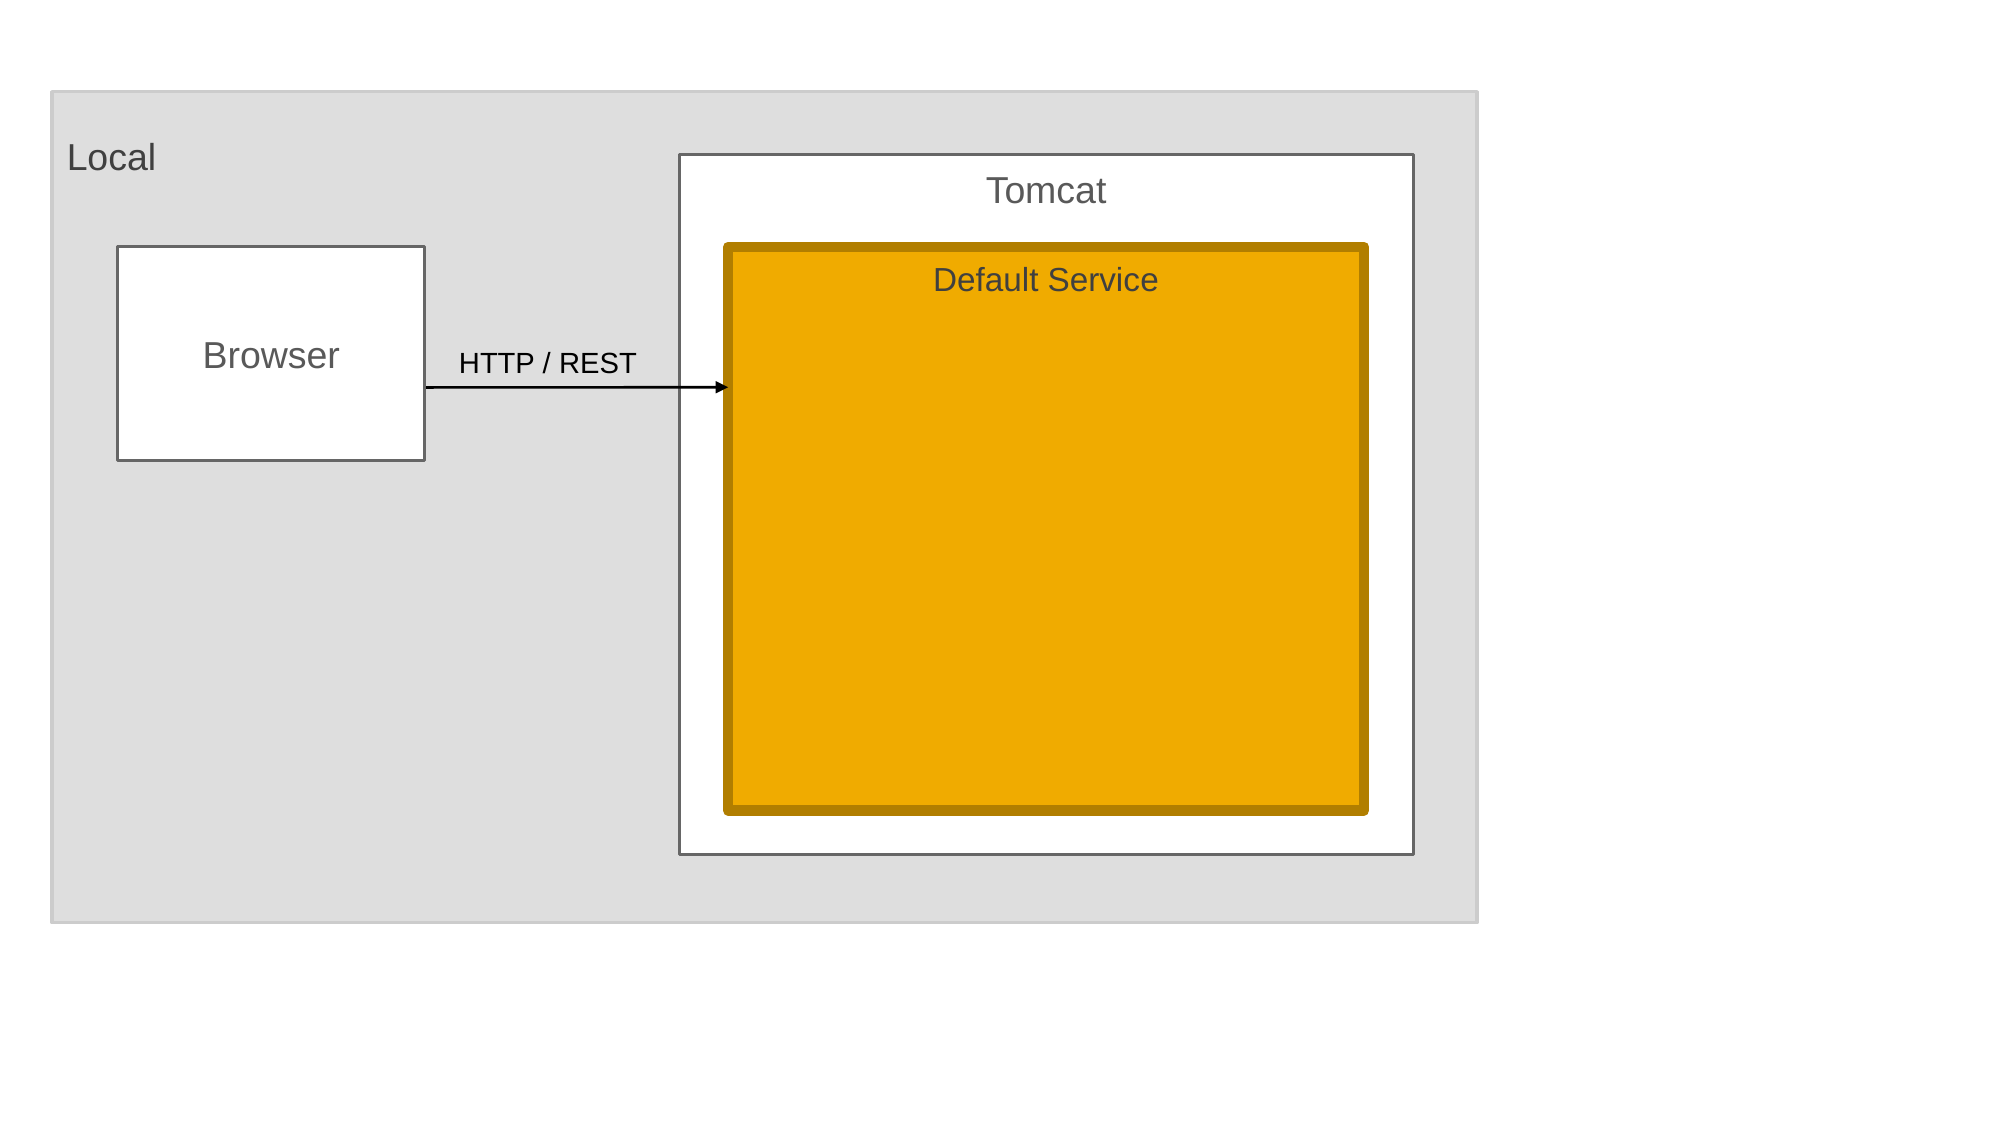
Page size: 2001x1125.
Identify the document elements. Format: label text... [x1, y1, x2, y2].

text_box Local [50, 90, 1479, 924]
text_box Tomcat [678, 153, 1415, 856]
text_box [678, 389, 715, 394]
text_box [426, 389, 678, 394]
text_box Browser [116, 245, 426, 462]
text_box HTTP / REST [444, 336, 661, 386]
text_box Default Service [727, 245, 1366, 812]
